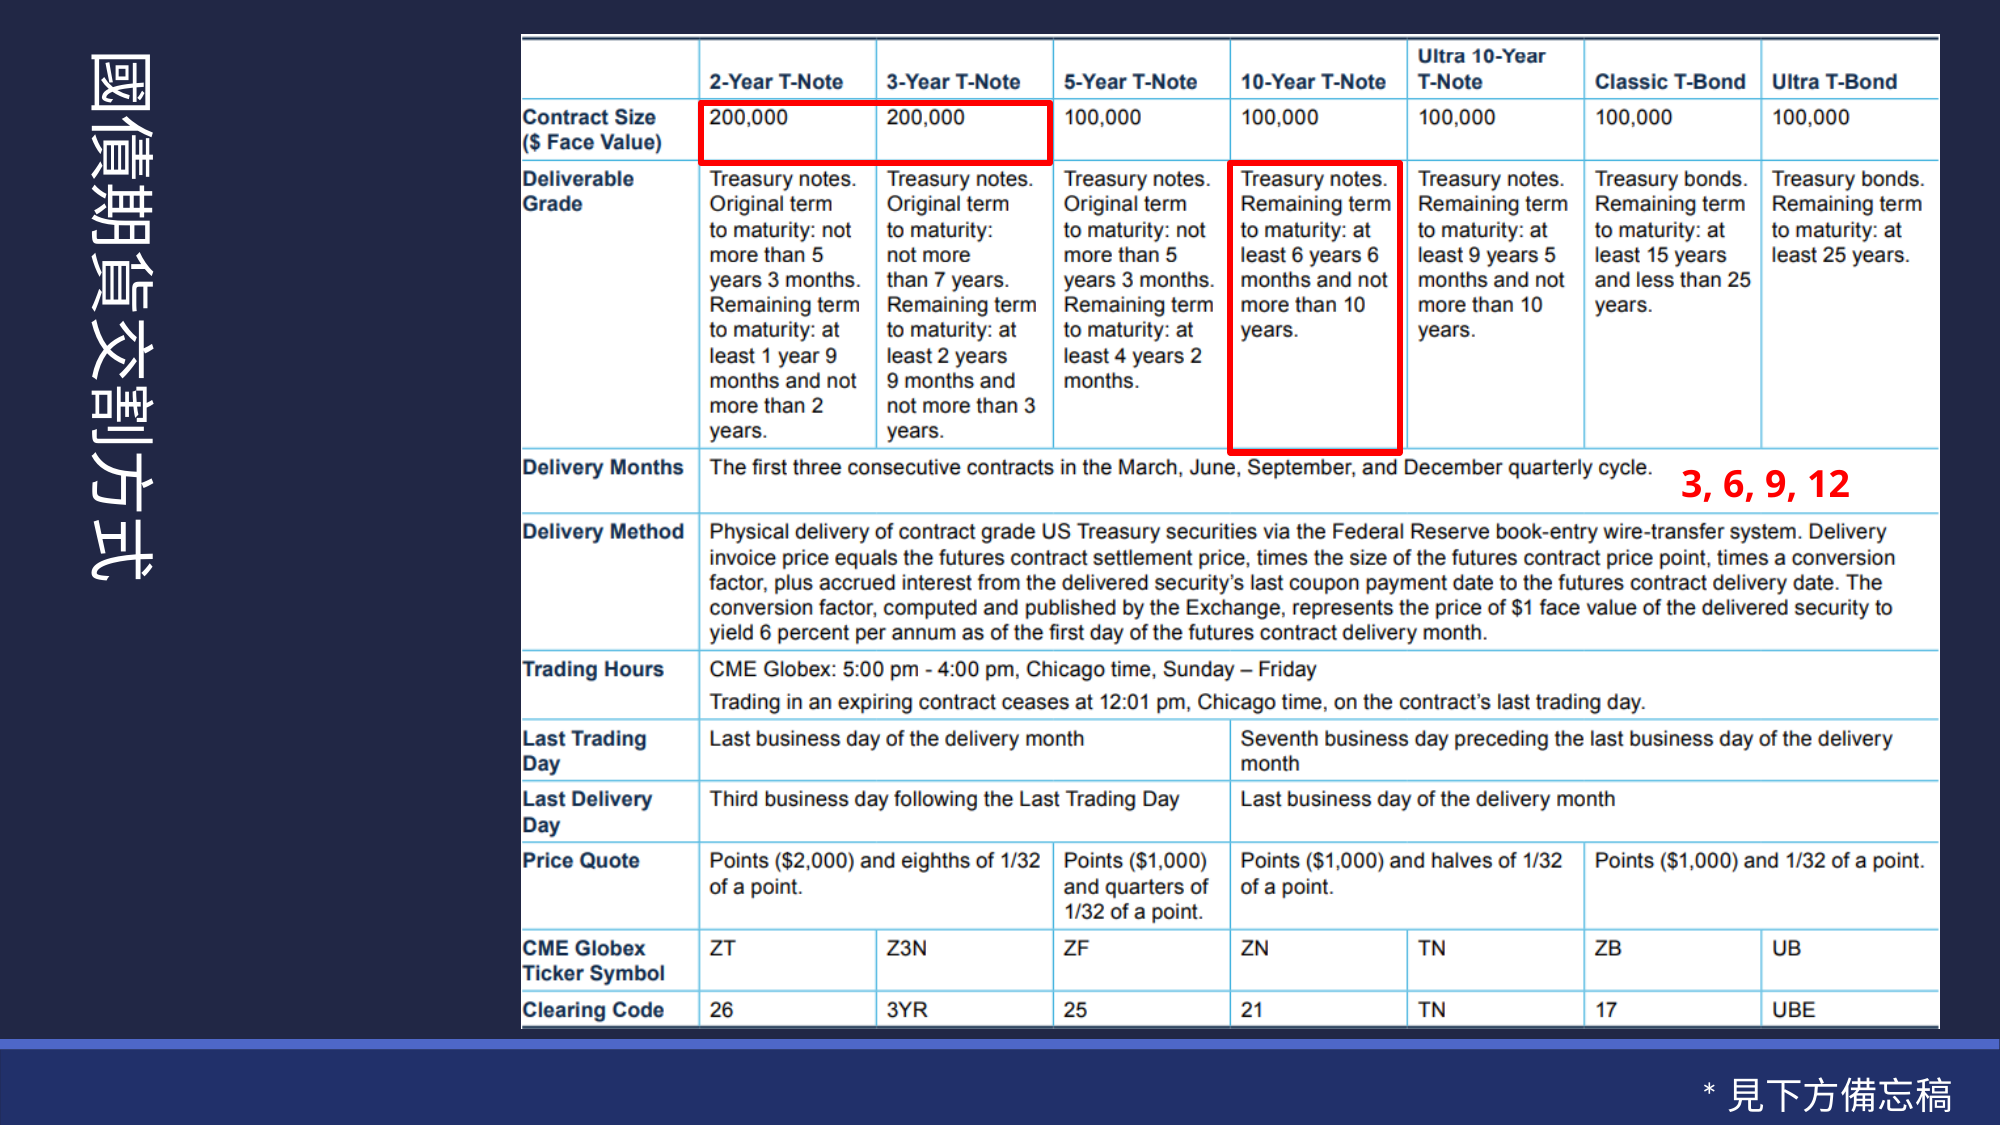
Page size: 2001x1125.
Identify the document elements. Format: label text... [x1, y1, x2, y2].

text_box 國債期貨交割方式 [60, 34, 172, 589]
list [520, 33, 1940, 1029]
text_box *見下方備忘稿 [1685, 1064, 1968, 1125]
